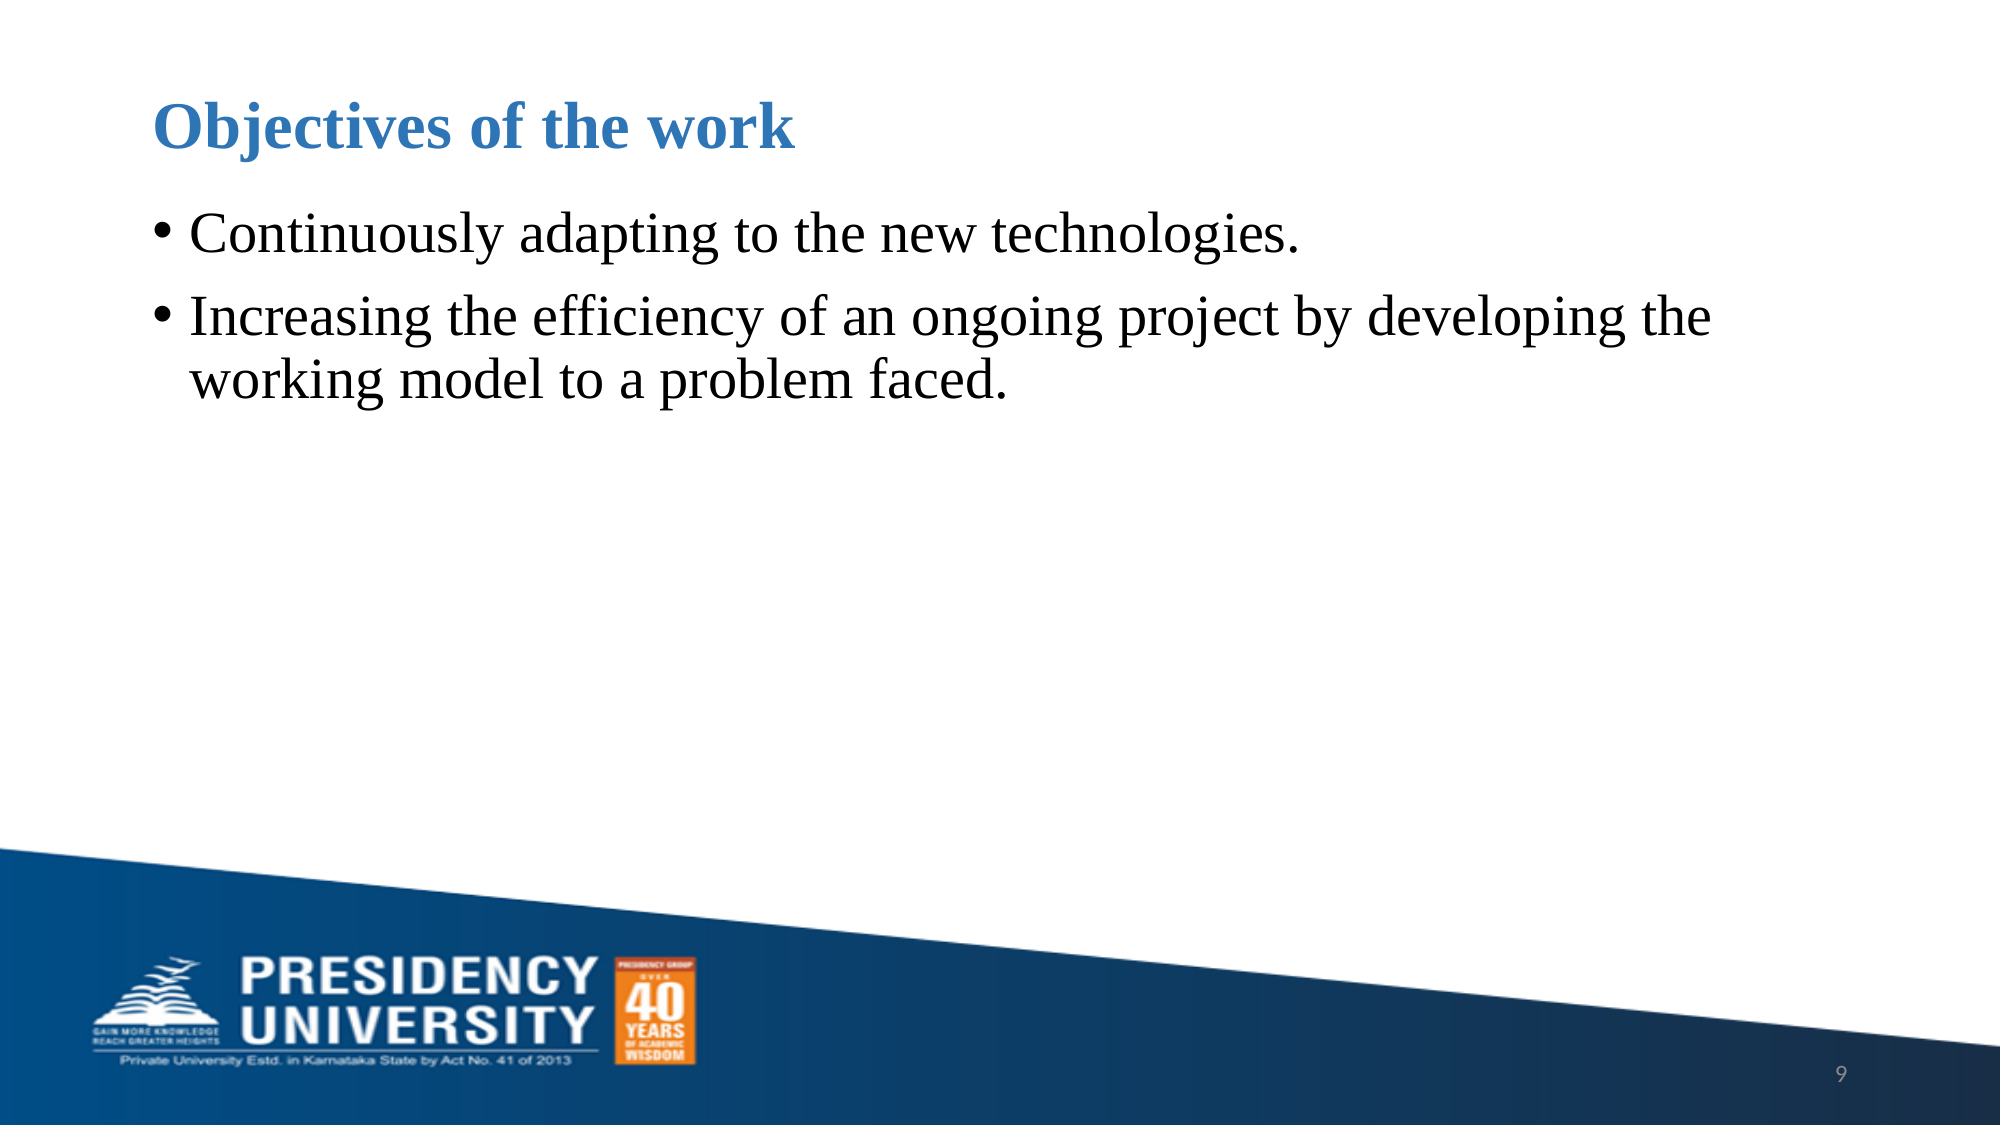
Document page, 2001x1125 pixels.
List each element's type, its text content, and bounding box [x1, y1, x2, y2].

title Objectives of the work [137, 59, 1863, 194]
list Continuously adapting to the new technologies. Increasing the efficiency of an ongoing project by developing the working model to a problem faced. [137, 194, 1863, 860]
picture [0, 845, 2000, 1125]
slide_number 9 [1412, 1042, 1863, 1103]
